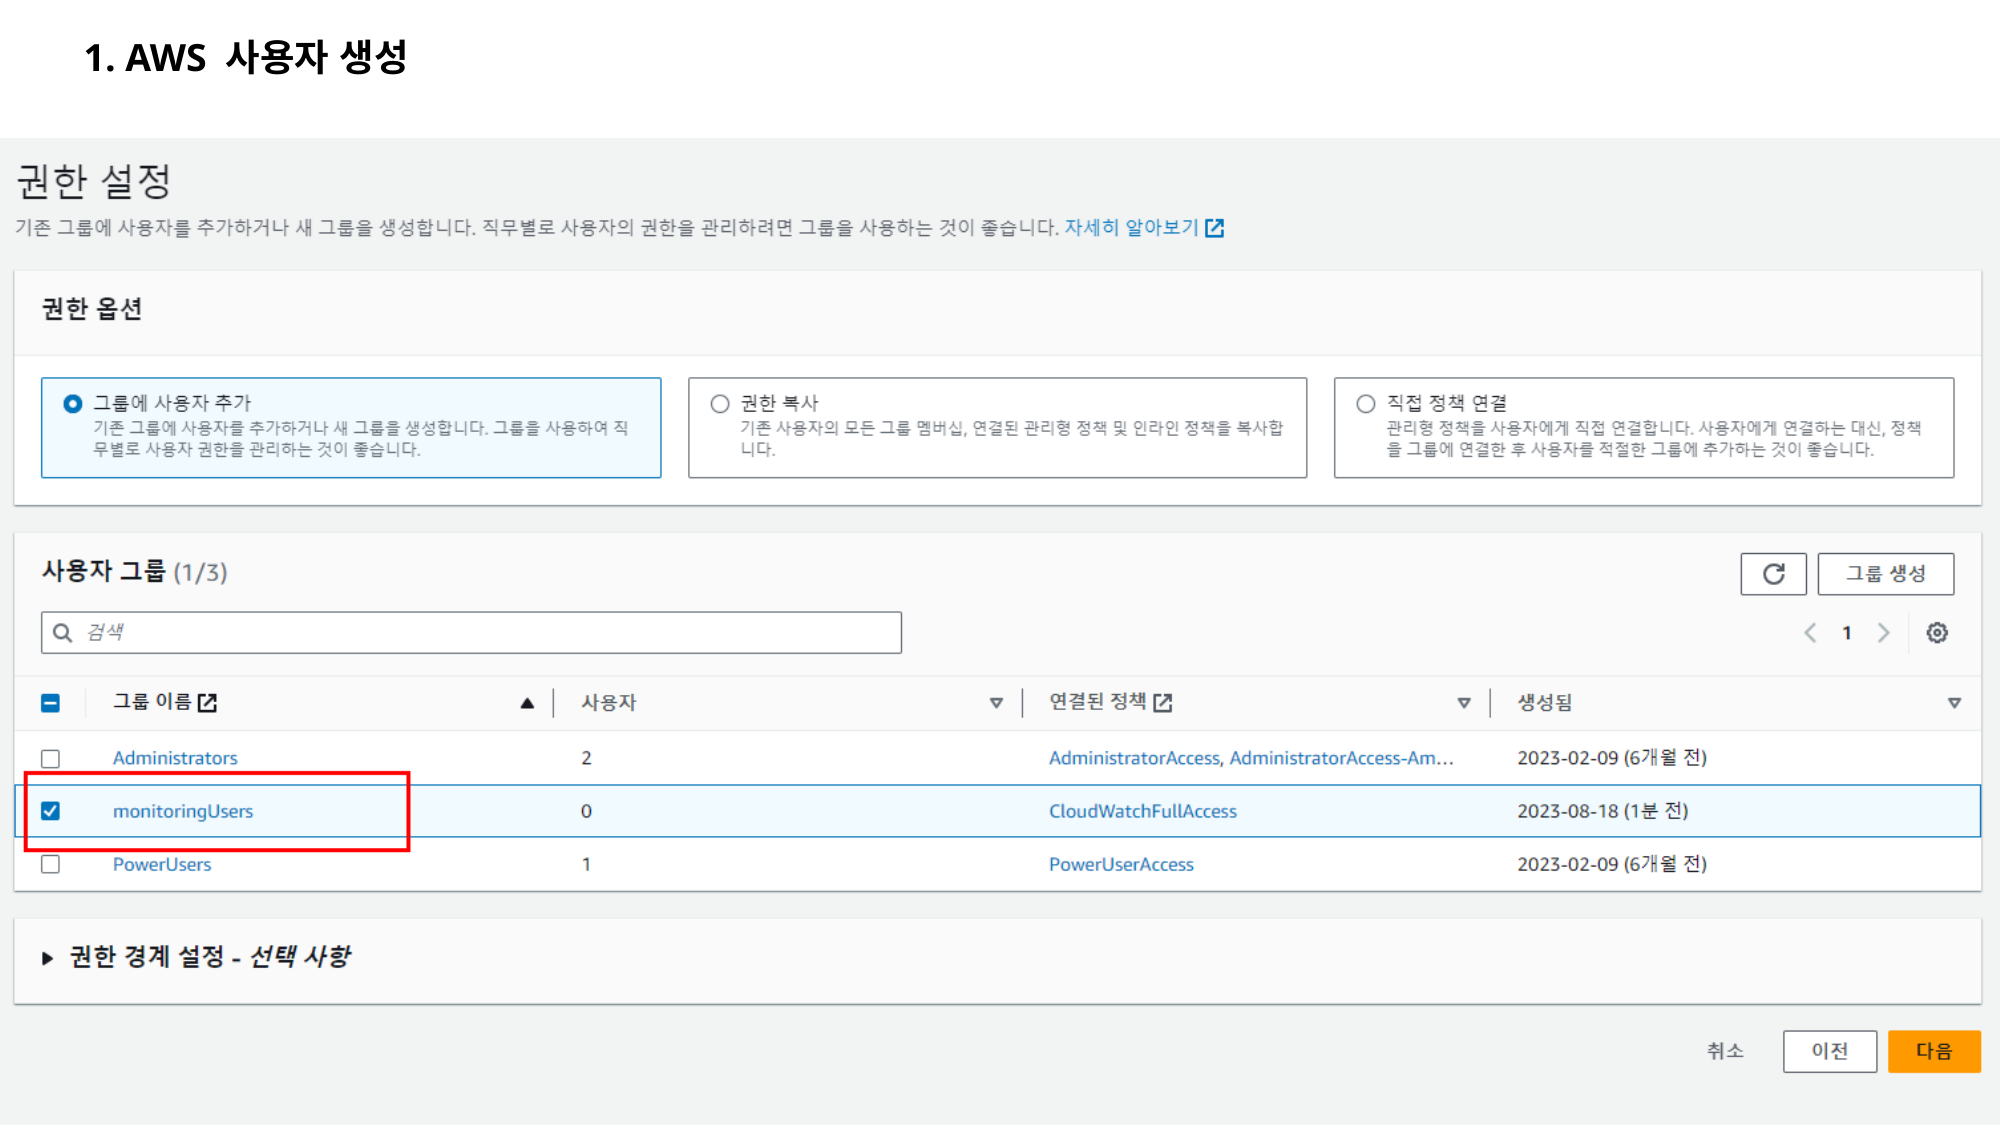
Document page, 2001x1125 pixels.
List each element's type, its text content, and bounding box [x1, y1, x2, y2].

picture [0, 138, 2000, 1125]
text_box 1. AWS 사용자 생성 [68, 26, 424, 87]
